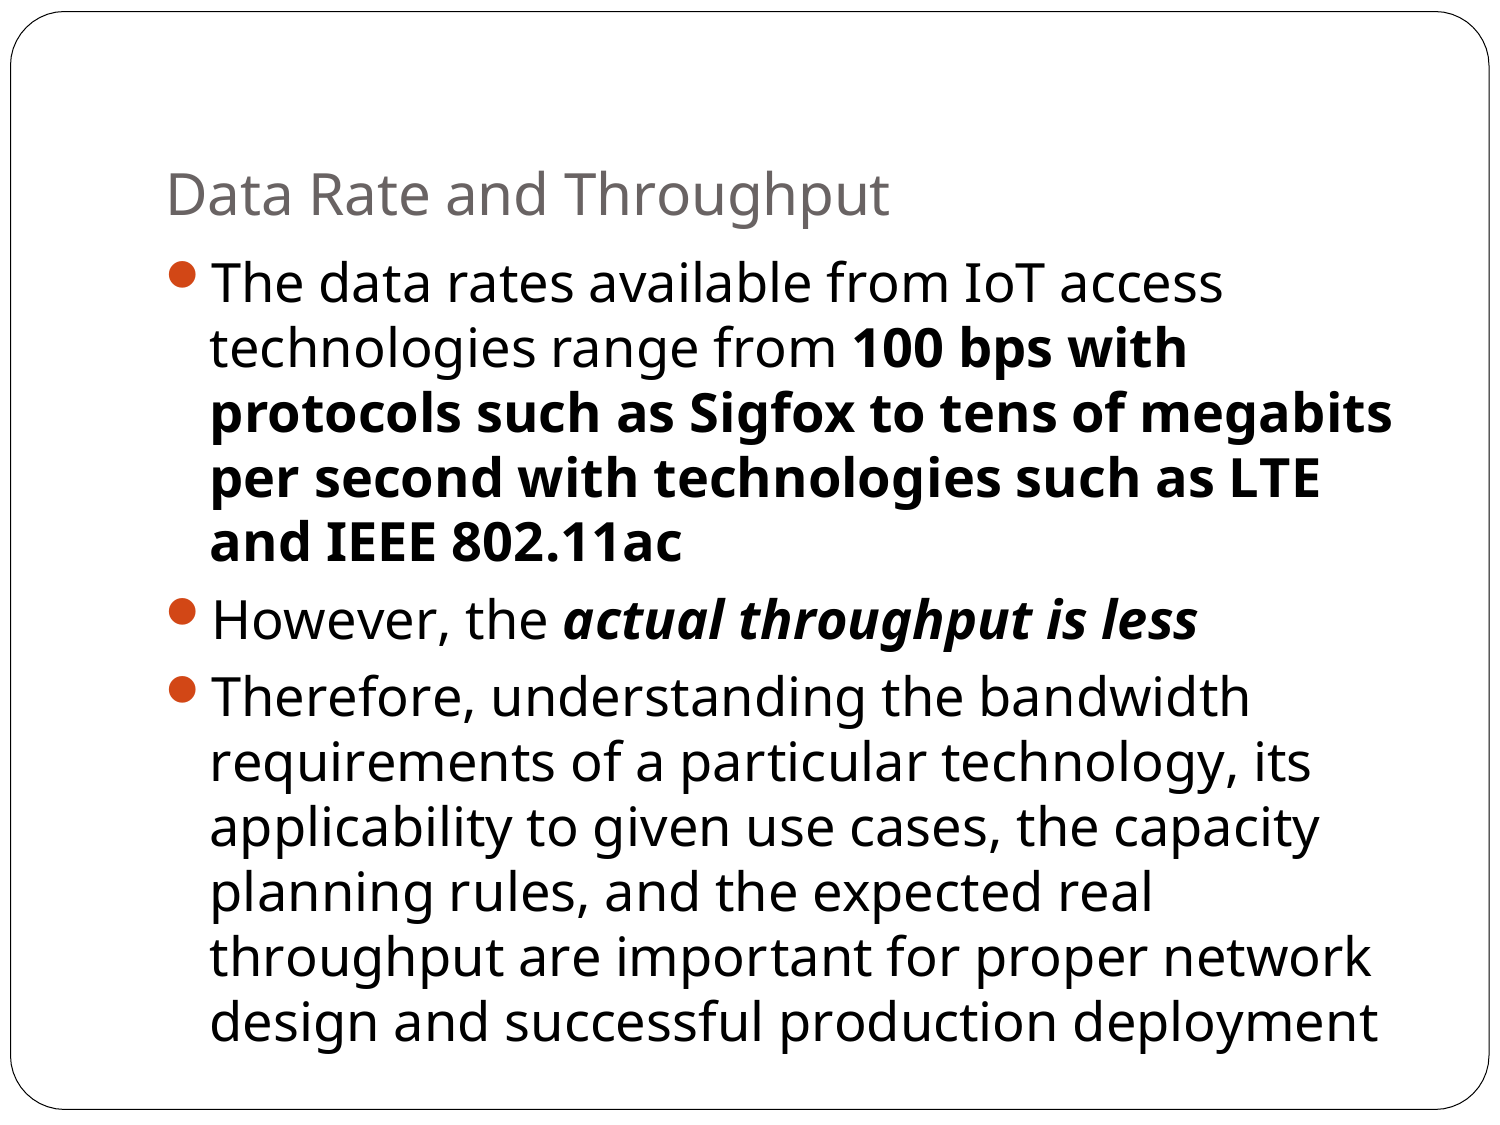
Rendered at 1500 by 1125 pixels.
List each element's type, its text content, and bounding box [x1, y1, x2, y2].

title Data Rate and Throughput [37, 54, 1463, 345]
list The data rates available from IoT access technologies range from 100 bps with protocols such as Sigfox to tens of megabits per second with technologies such as LTE and IEEE 802.11ac However, the actual throughput is less Therefore, understanding the bandwidth requirements of a particular technology, its applicability to given use cases, the capacity planning rules, and the expected real throughput are important for proper network design and successful production deployment [96, 247, 1404, 1053]
